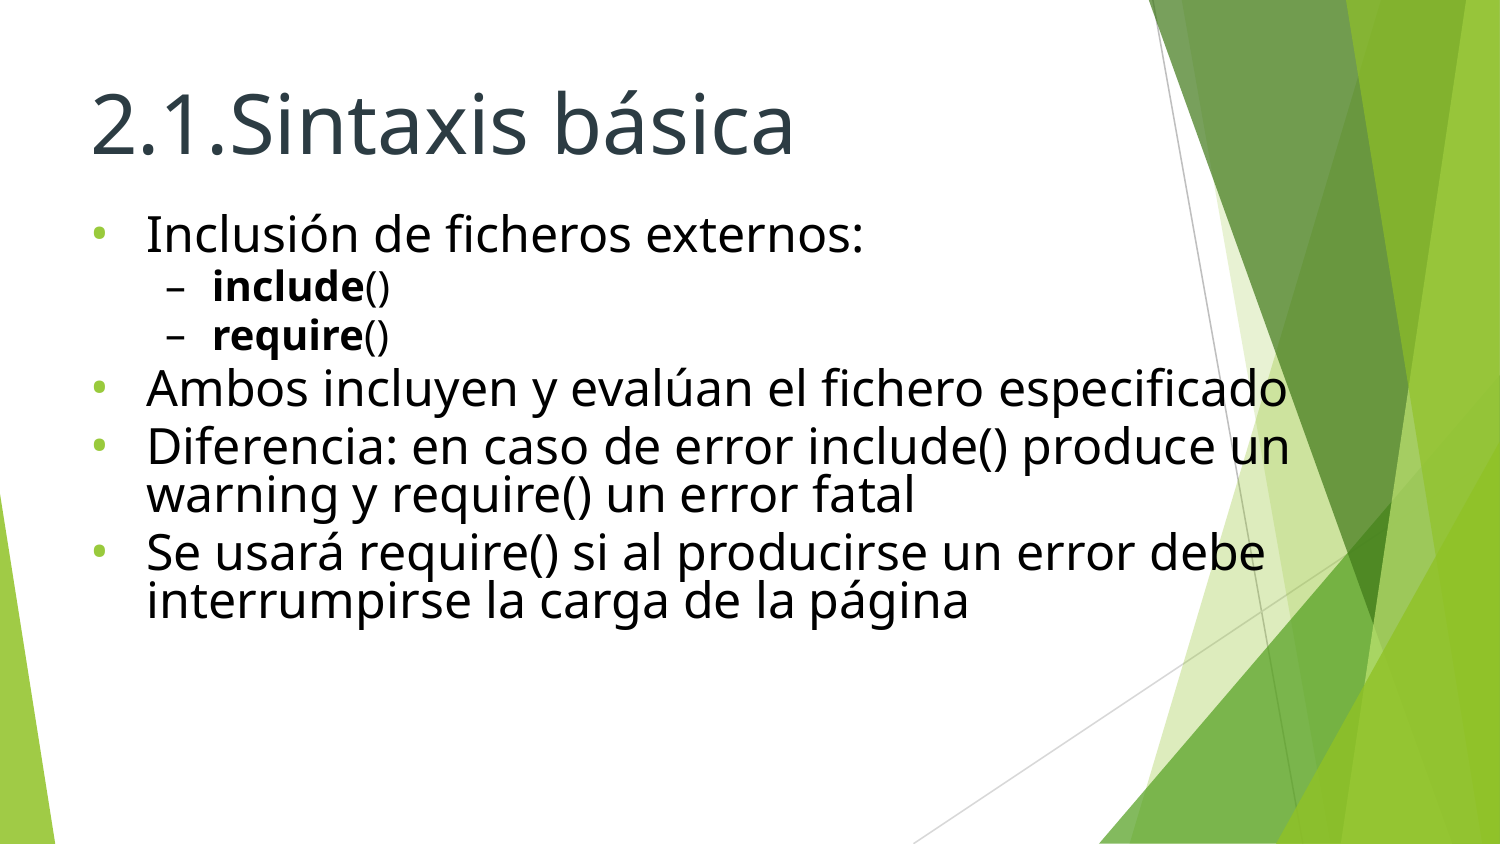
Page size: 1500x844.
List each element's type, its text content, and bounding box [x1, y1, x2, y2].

list Inclusión de ficheros externos: include() require() Ambos incluyen y evalúan el fichero especificado Diferencia: en caso de error include() produce un warning y require() un error fatal Se usará require() si al producirse un error debe interrumpirse la carga de la página [75, 206, 1425, 544]
title 2.1.Sintaxis básica [75, 35, 1425, 206]
